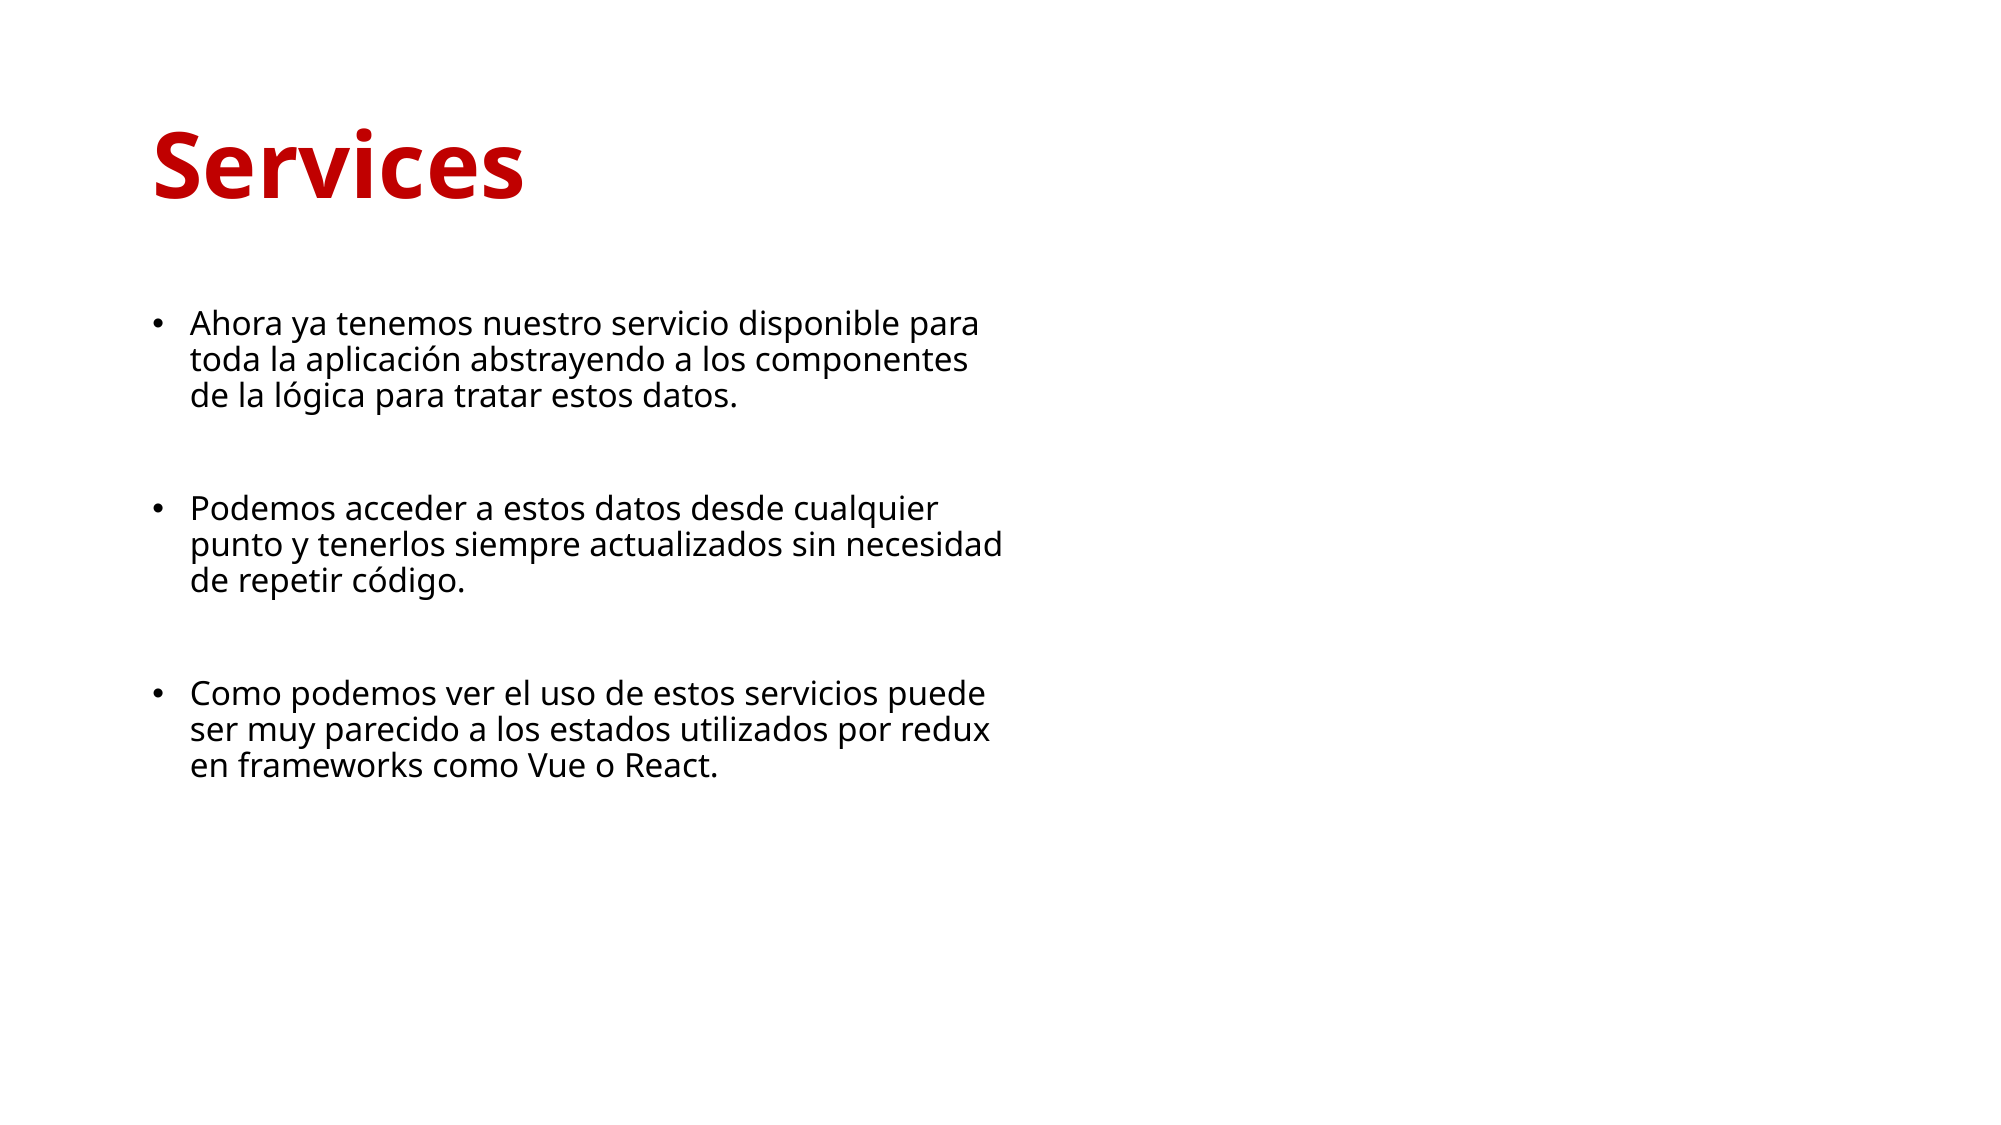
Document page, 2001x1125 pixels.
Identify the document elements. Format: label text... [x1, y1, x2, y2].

title Services [137, 59, 1863, 278]
list Ahora ya tenemos nuestro servicio disponible para toda la aplicación abstrayendo a los componentes de la lógica para tratar estos datos. Podemos acceder a estos datos desde cualquier punto y tenerlos siempre actualizados sin necesidad de repetir código. Como podemos ver el uso de estos servicios puede ser muy parecido a los estados utilizados por redux en frameworks como Vue o React. [137, 299, 1028, 1014]
